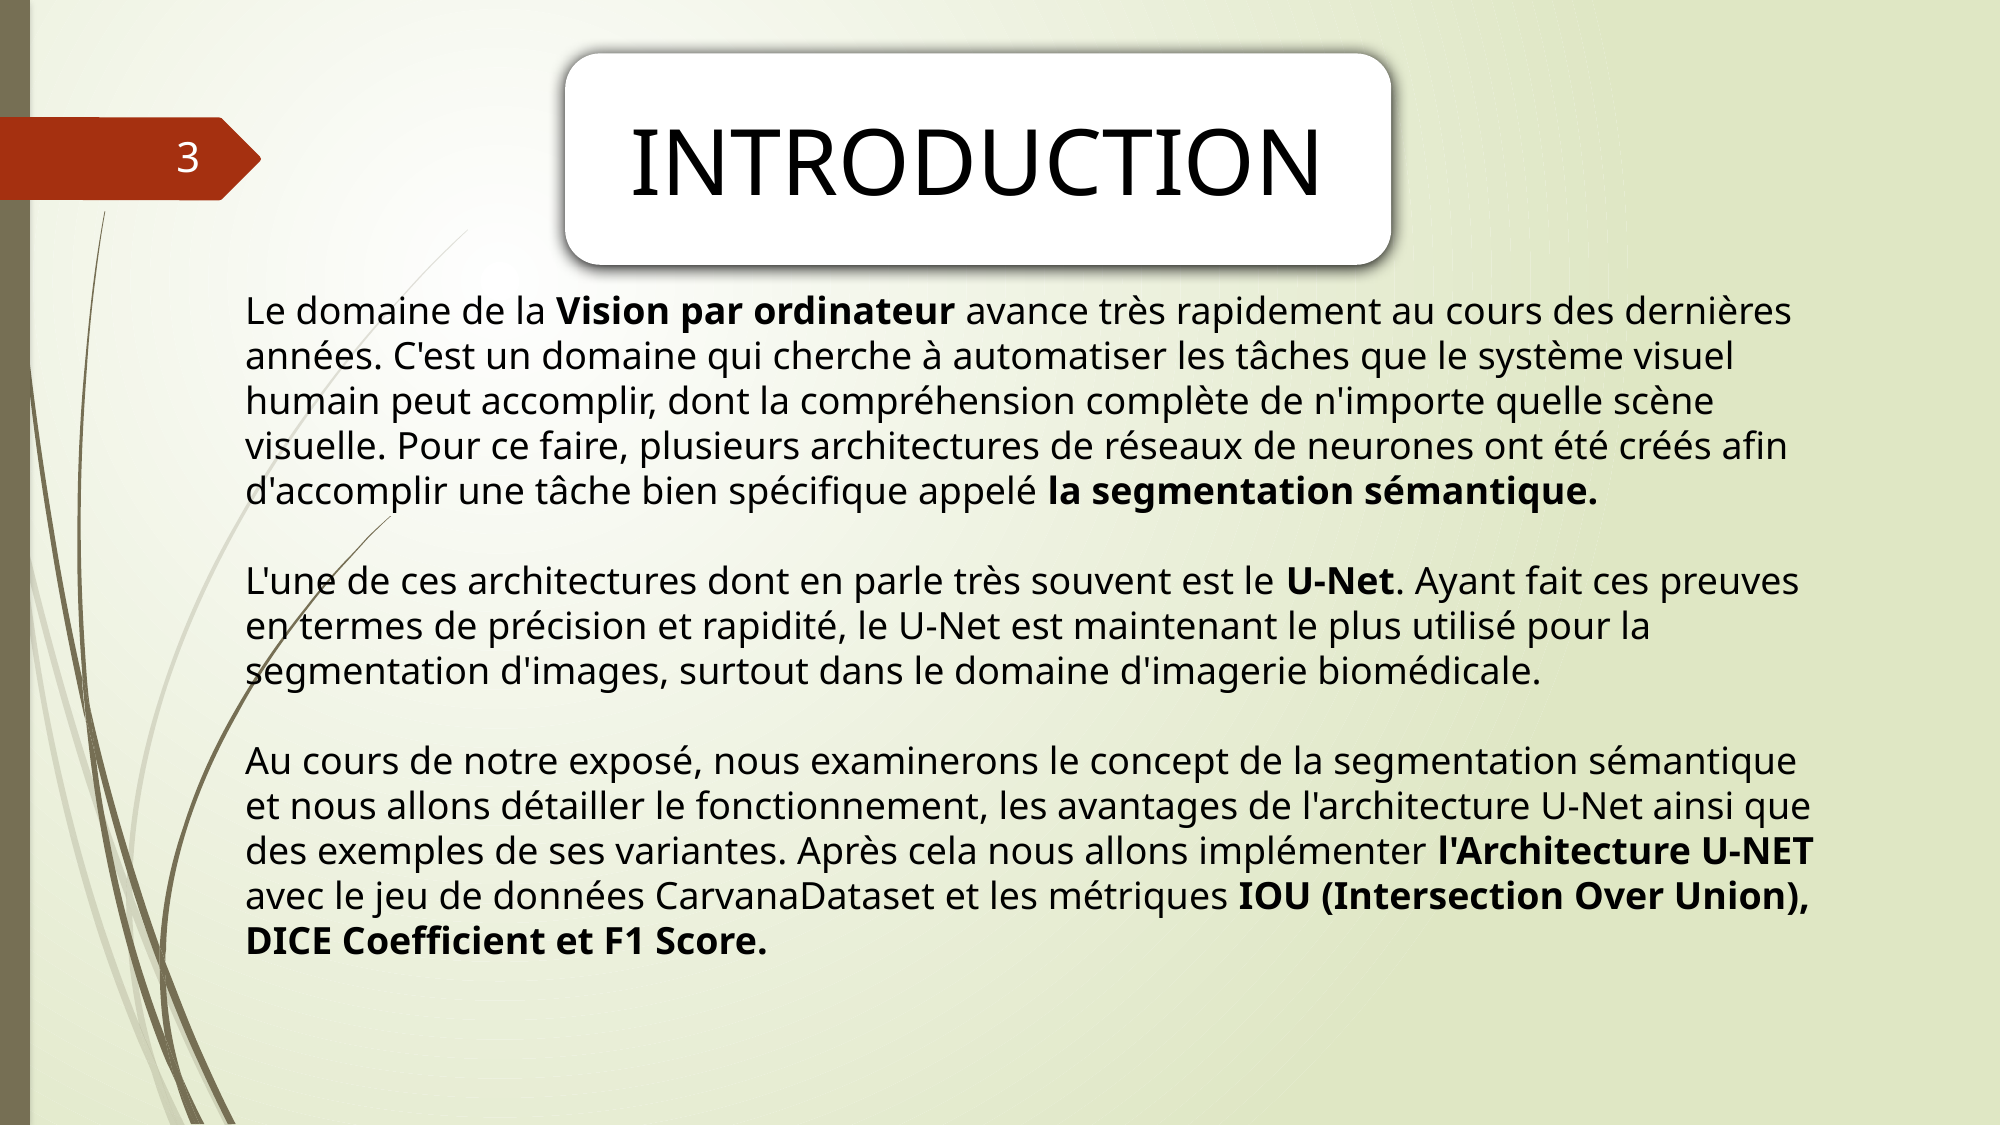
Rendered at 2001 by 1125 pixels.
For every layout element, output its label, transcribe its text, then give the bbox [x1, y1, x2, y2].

slide_number 3 [87, 129, 216, 190]
text_box INTRODUCTION [563, 52, 1393, 267]
text_box Le domaine de la Vision par ordinateur avance très rapidement au cours des dernières années. C'est un domaine qui cherche à automatiser les tâches que le système visuel humain peut accomplir, dont la compréhension complète de n'importe quelle scène visuelle. Pour ce faire, plusieurs architectures de réseaux de neurones ont été créés afin d'accomplir une tâche bien spécifique appelé la segmentation sémantique. L'une de ces architectures dont en parle très souvent est le U-Net. Ayant fait ces preuves en termes de précision et rapidité, le U-Net est maintenant le plus utilisé pour la segmentation d'images, surtout dans le domaine d'imagerie biomédicale. Au cours de notre exposé, nous examinerons le concept de la segmentation sémantique et nous allons détailler le fonctionnement, les avantages de l'architecture U-Net ainsi que des exemples de ses variantes. Après cela nous allons implémenter l'Architecture U-NET avec le jeu de données CarvanaDataset et les métriques IOU (Intersection Over Union), DICE Coefficient et F1 Score. [230, 279, 1842, 969]
